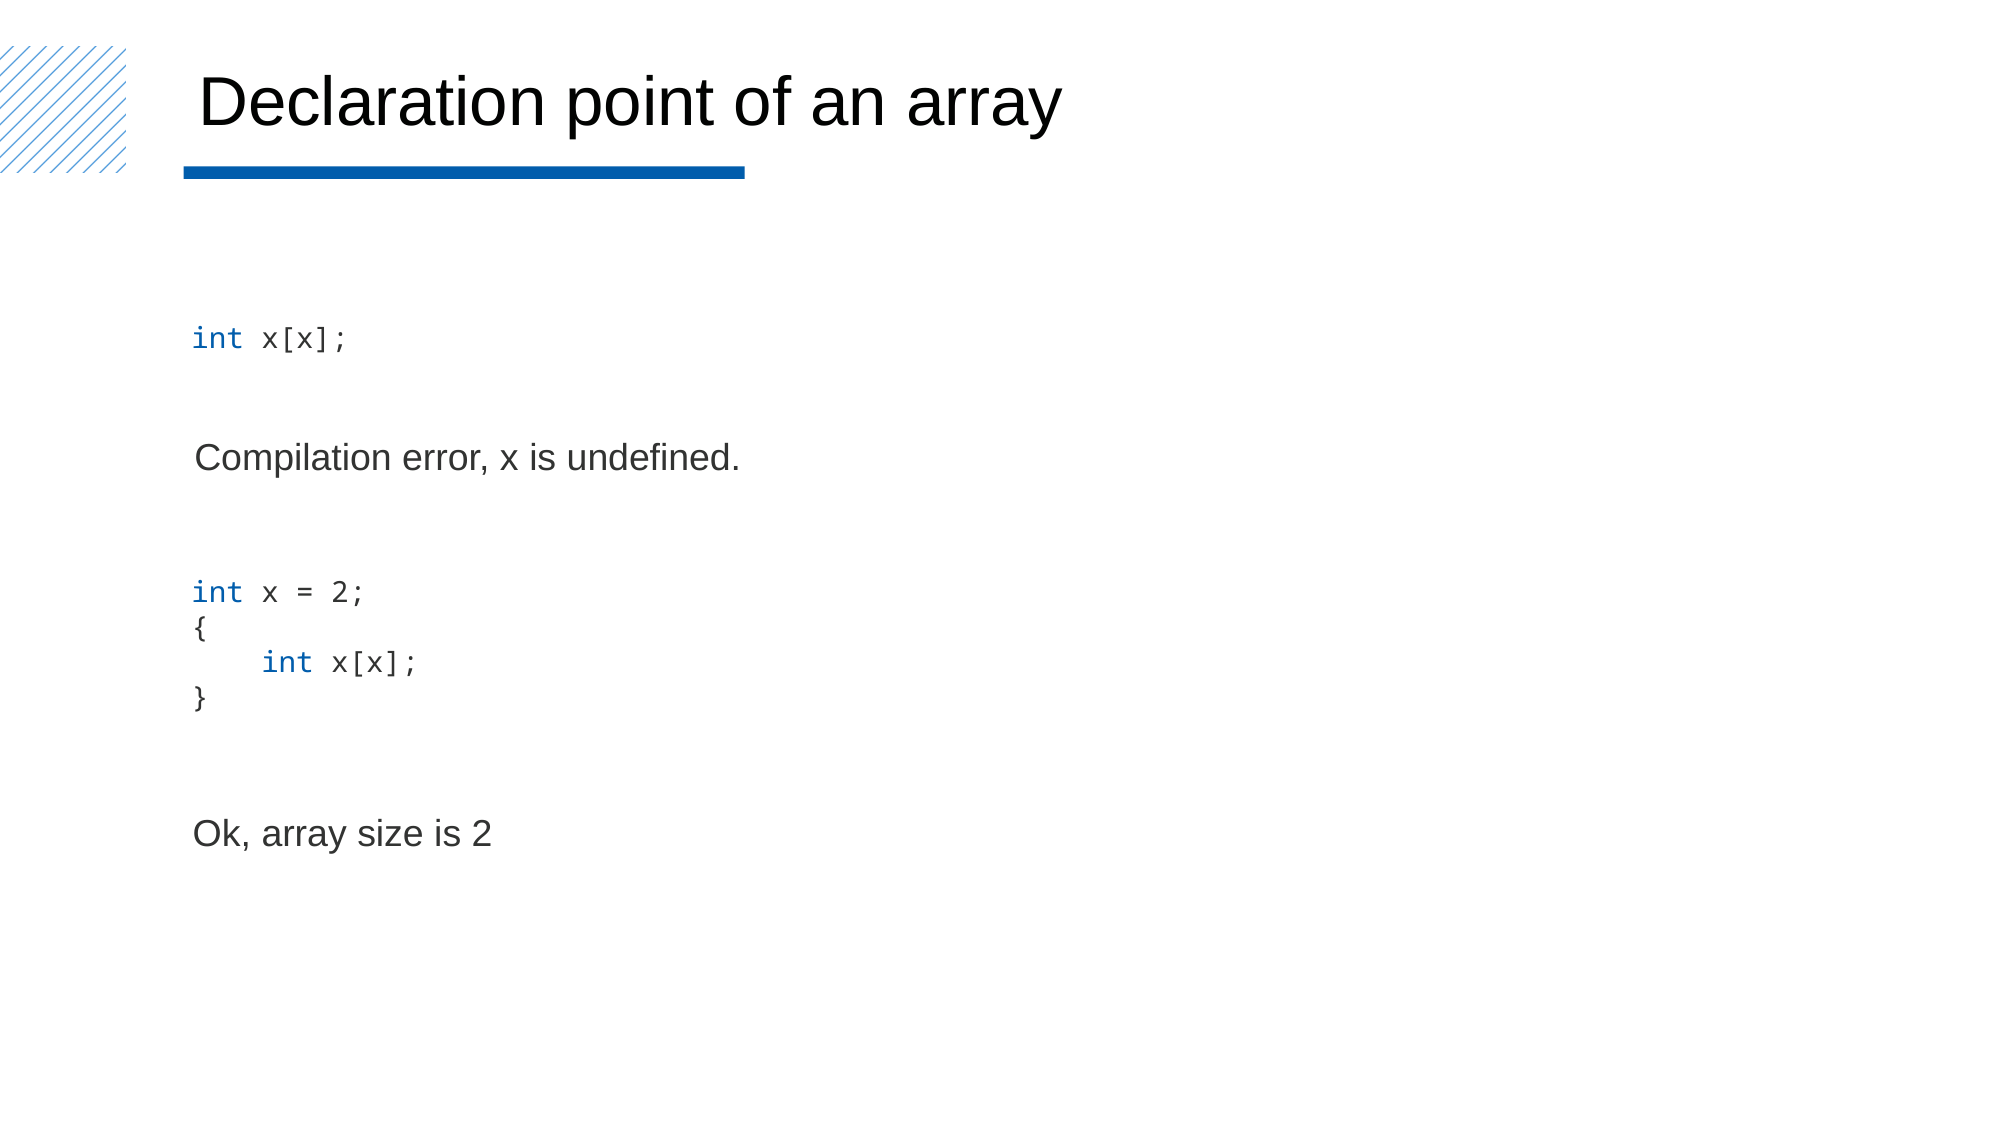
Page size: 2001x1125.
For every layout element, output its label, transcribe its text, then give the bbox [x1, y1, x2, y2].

text_box int x[x]; [183, 311, 783, 362]
text_box int x = 2; { int x[x]; } [183, 565, 783, 721]
text_box Ok, array size is 2 [185, 801, 501, 862]
list Declaration point of an array [183, 58, 1780, 149]
picture [0, 46, 126, 173]
text_box Compilation error, x is undefined. [186, 425, 750, 486]
